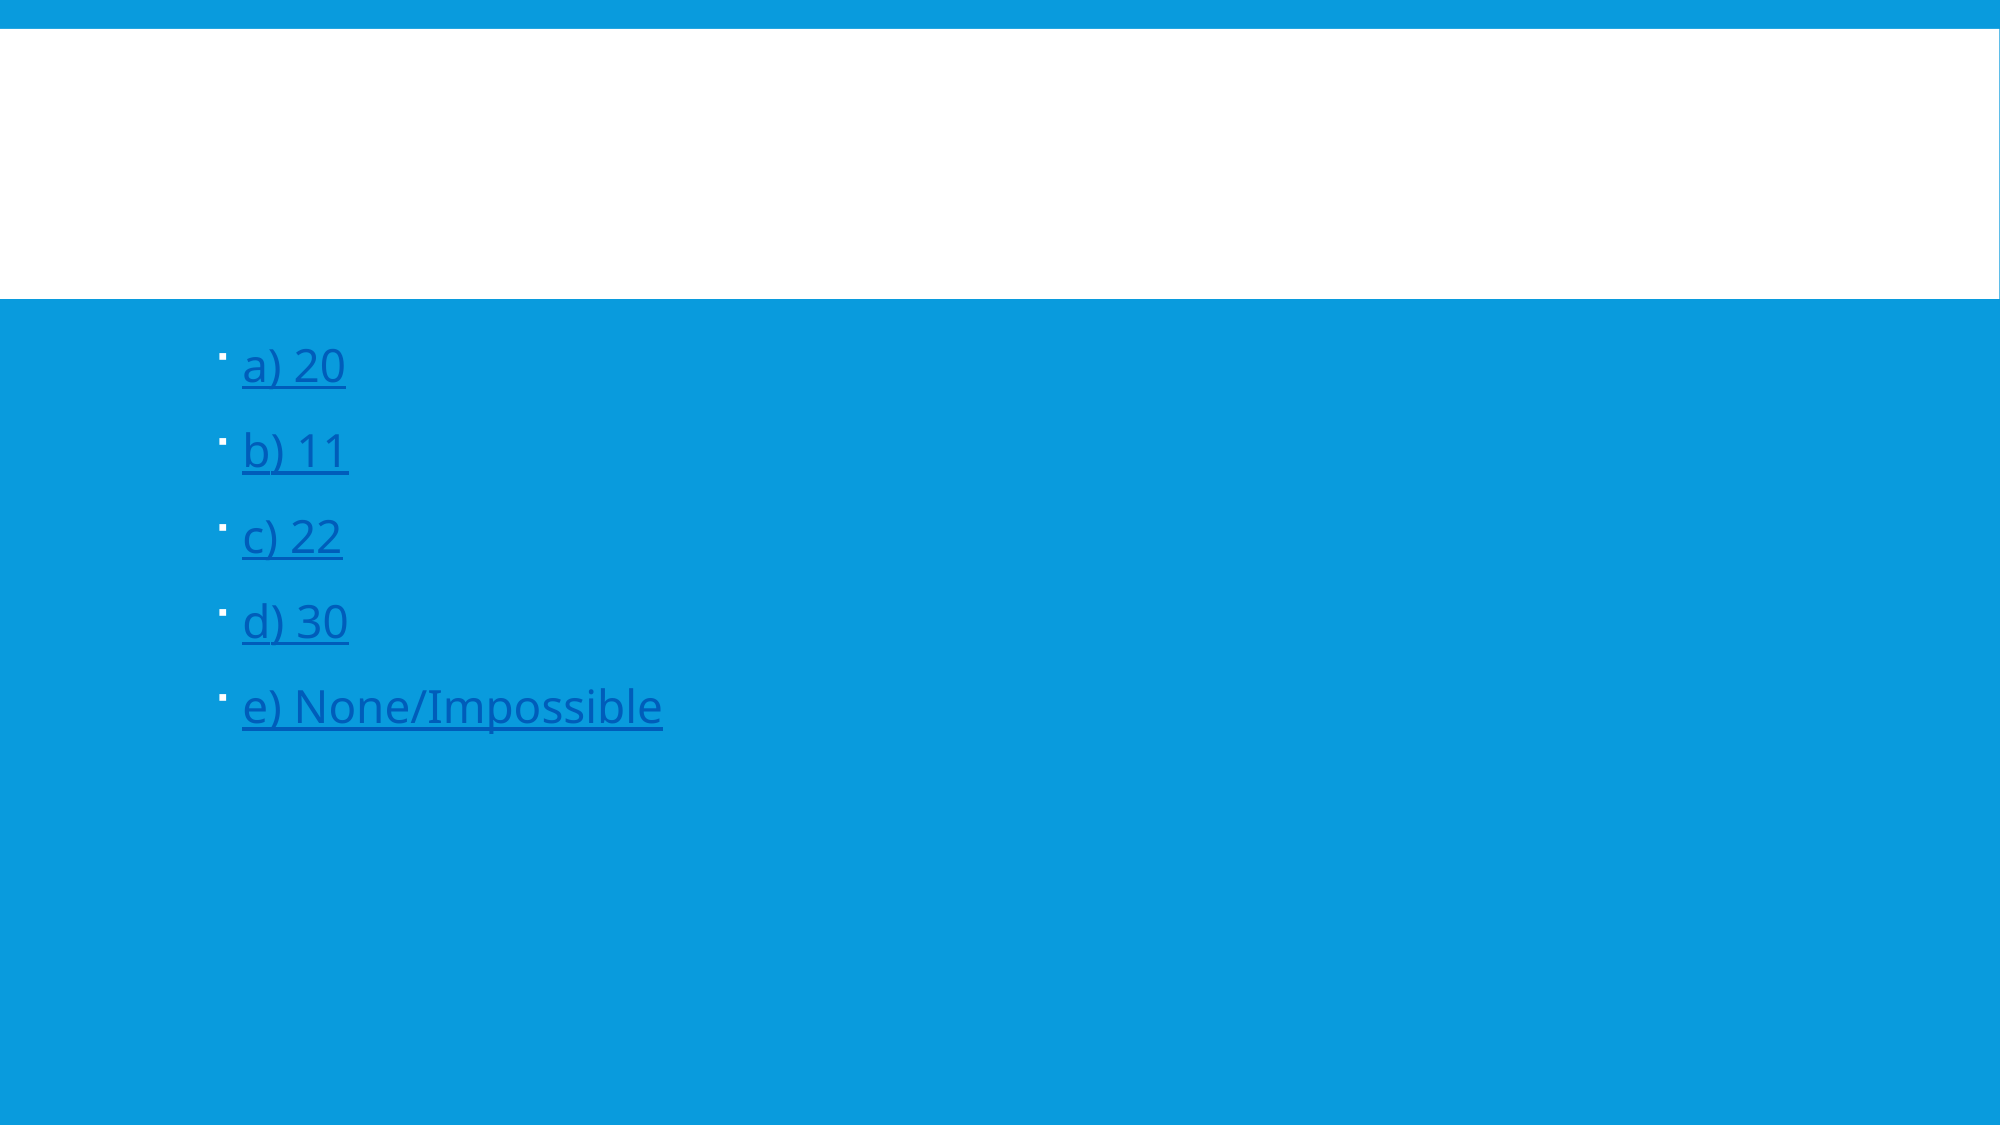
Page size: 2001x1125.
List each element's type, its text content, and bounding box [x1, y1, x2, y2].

list a) 20 b) 11 c) 22 d) 30 e) None/Impossible [197, 329, 1803, 1020]
